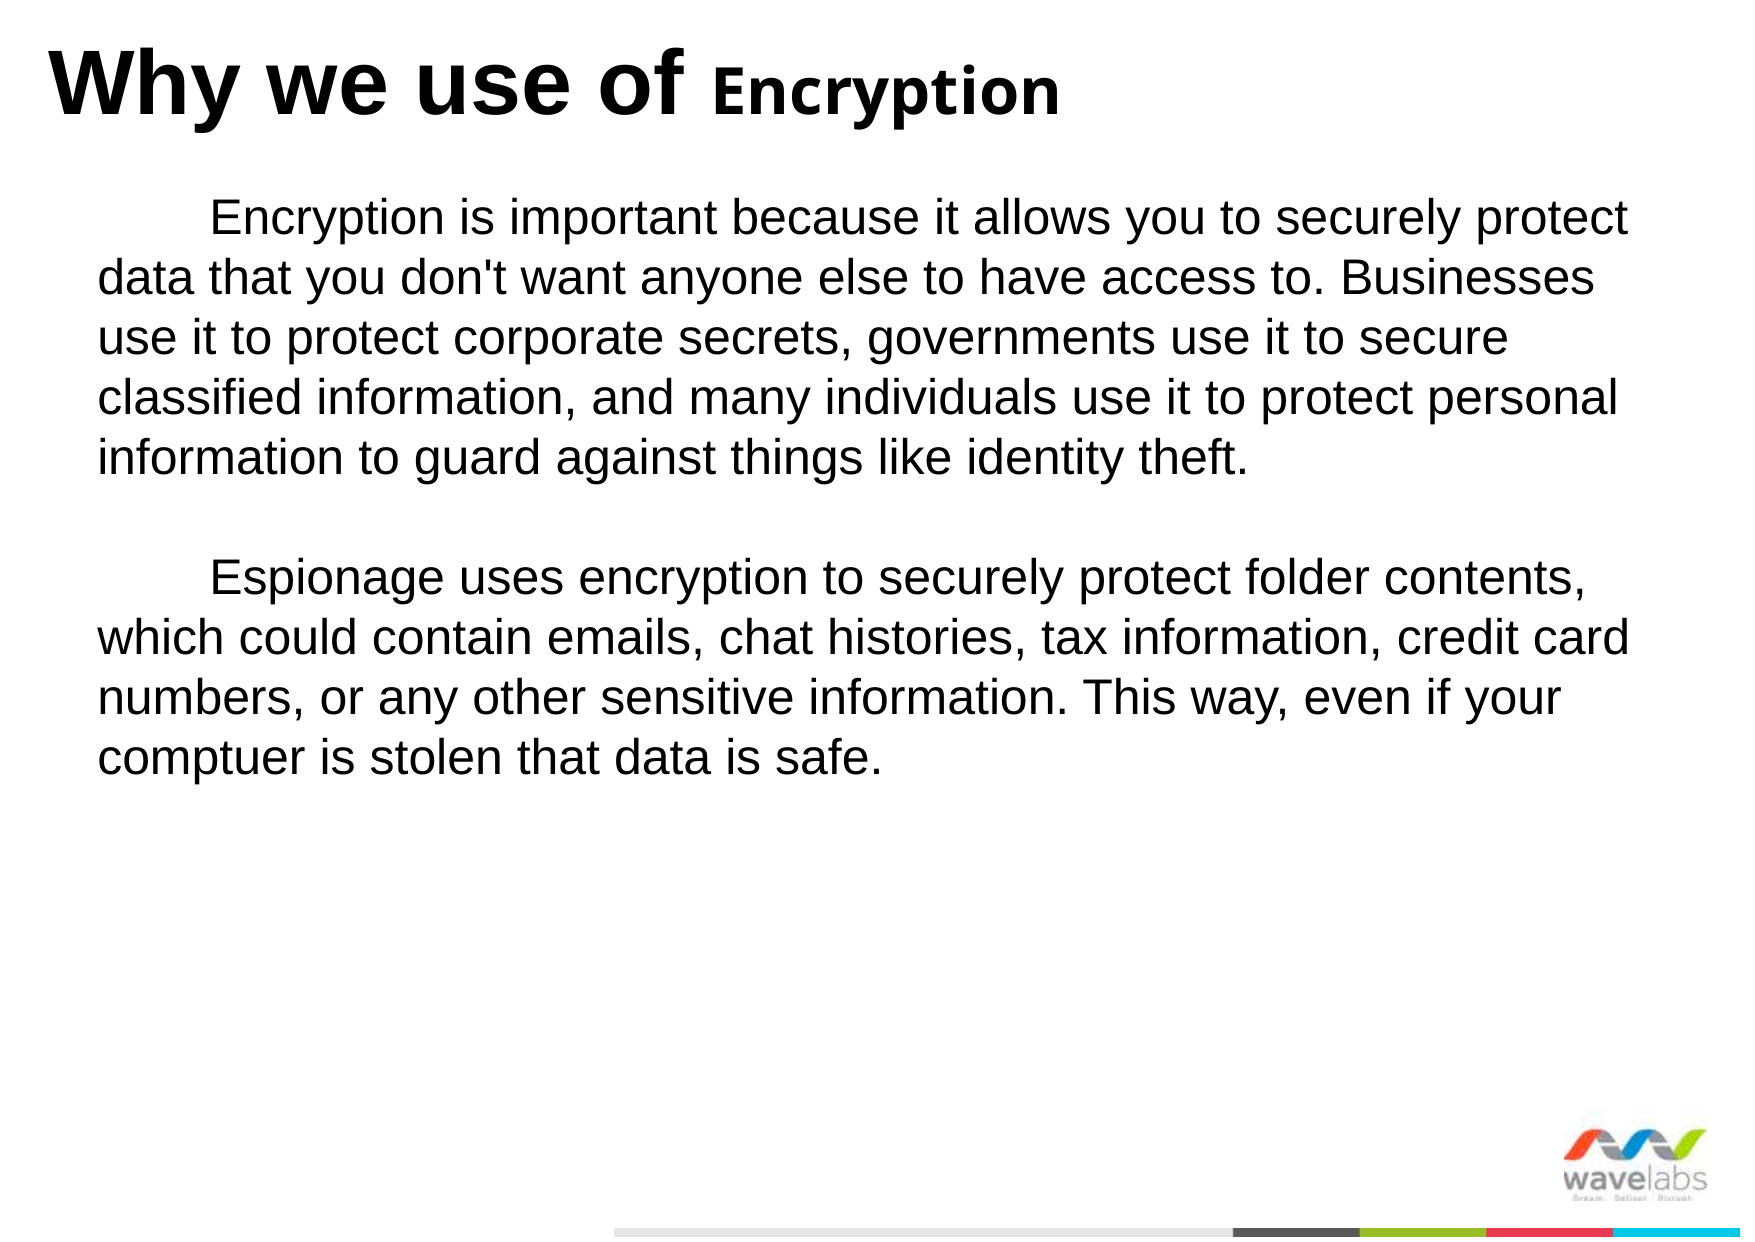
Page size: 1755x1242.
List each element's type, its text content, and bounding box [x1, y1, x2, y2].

text_box Why we use of Encryption [41, 32, 1735, 125]
text_box Encryption is important because it allows you to securely protect data that you don't want anyone else to have access to. Businesses use it to protect corporate secrets, governments use it to secure classified information, and many individuals use it to protect personal information to guard against things like identity theft. Espionage uses encryption to securely protect folder contents, which could contain emails, chat histories, tax information, credit card numbers, or any other sensitive information. This way, even if your comptuer is stolen that data is safe. [82, 177, 1678, 1075]
picture [614, 1228, 1740, 1237]
picture [1564, 1108, 1712, 1201]
